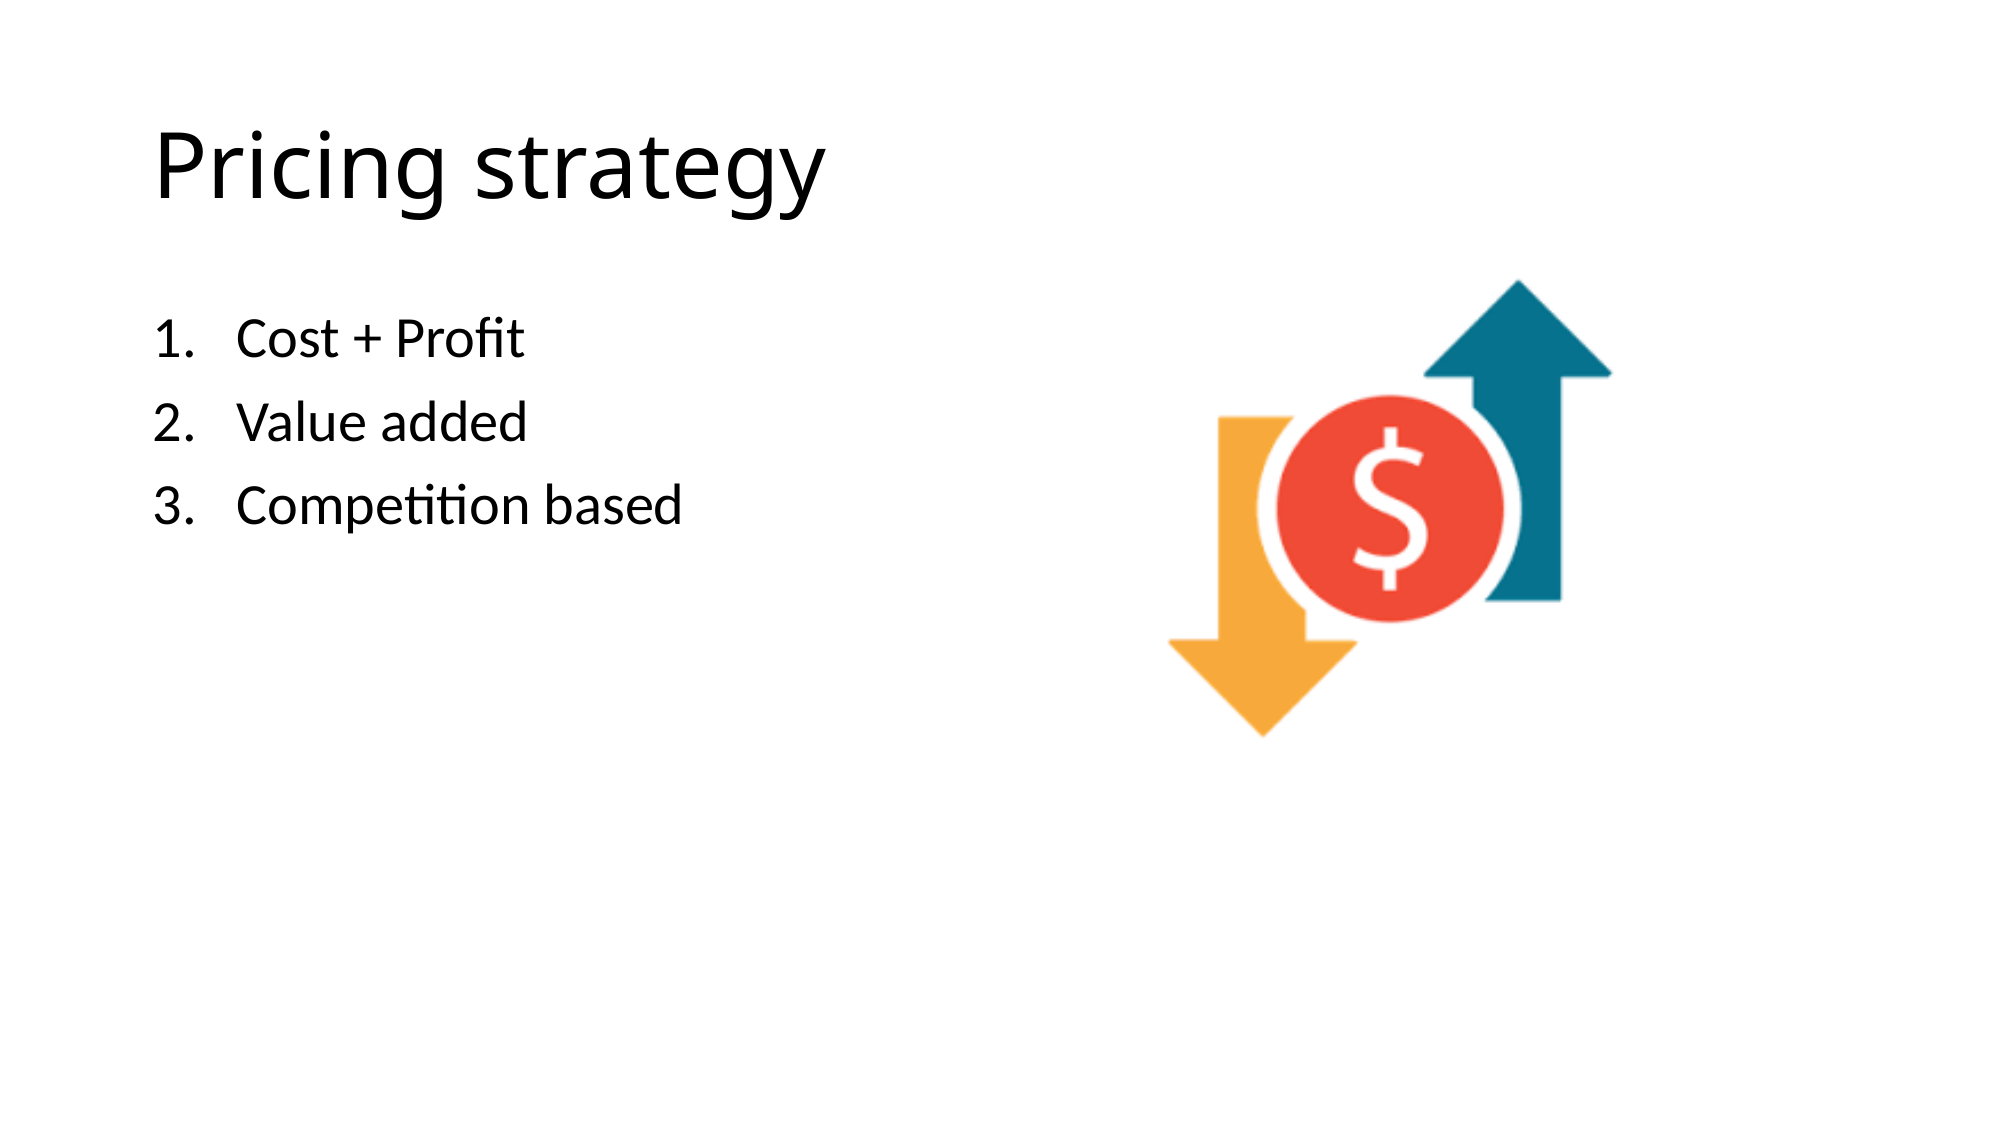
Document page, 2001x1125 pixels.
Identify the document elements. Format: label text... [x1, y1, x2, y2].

picture [1157, 277, 1623, 742]
title Pricing strategy [137, 59, 1863, 278]
list Cost + Profit Value added Competition based [137, 299, 1863, 1014]
